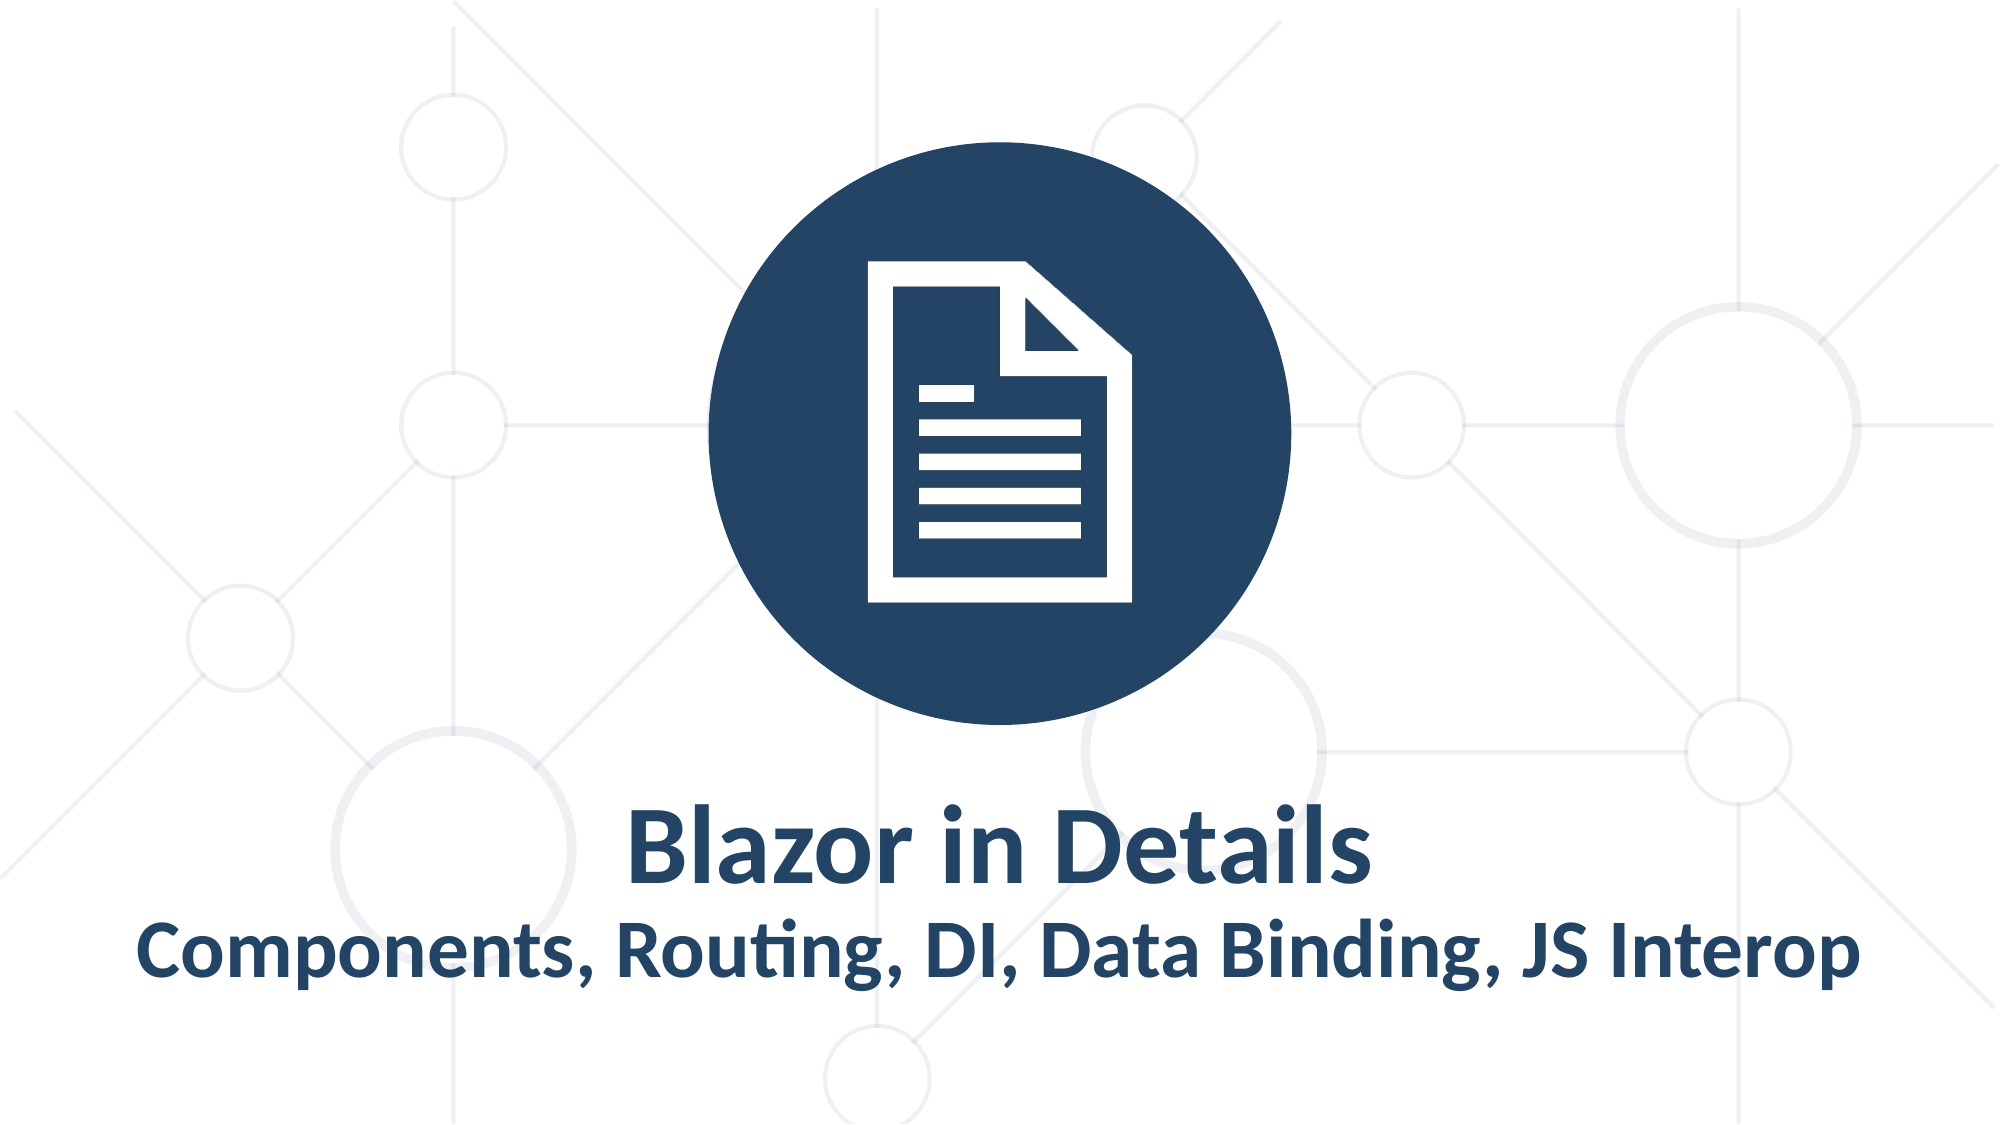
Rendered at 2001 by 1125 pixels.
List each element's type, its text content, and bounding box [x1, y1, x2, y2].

list Components, Routing, DI, Data Binding, JS Interop [100, 900, 1900, 983]
list Blazor in Details [100, 771, 1900, 898]
picture [794, 226, 1206, 638]
